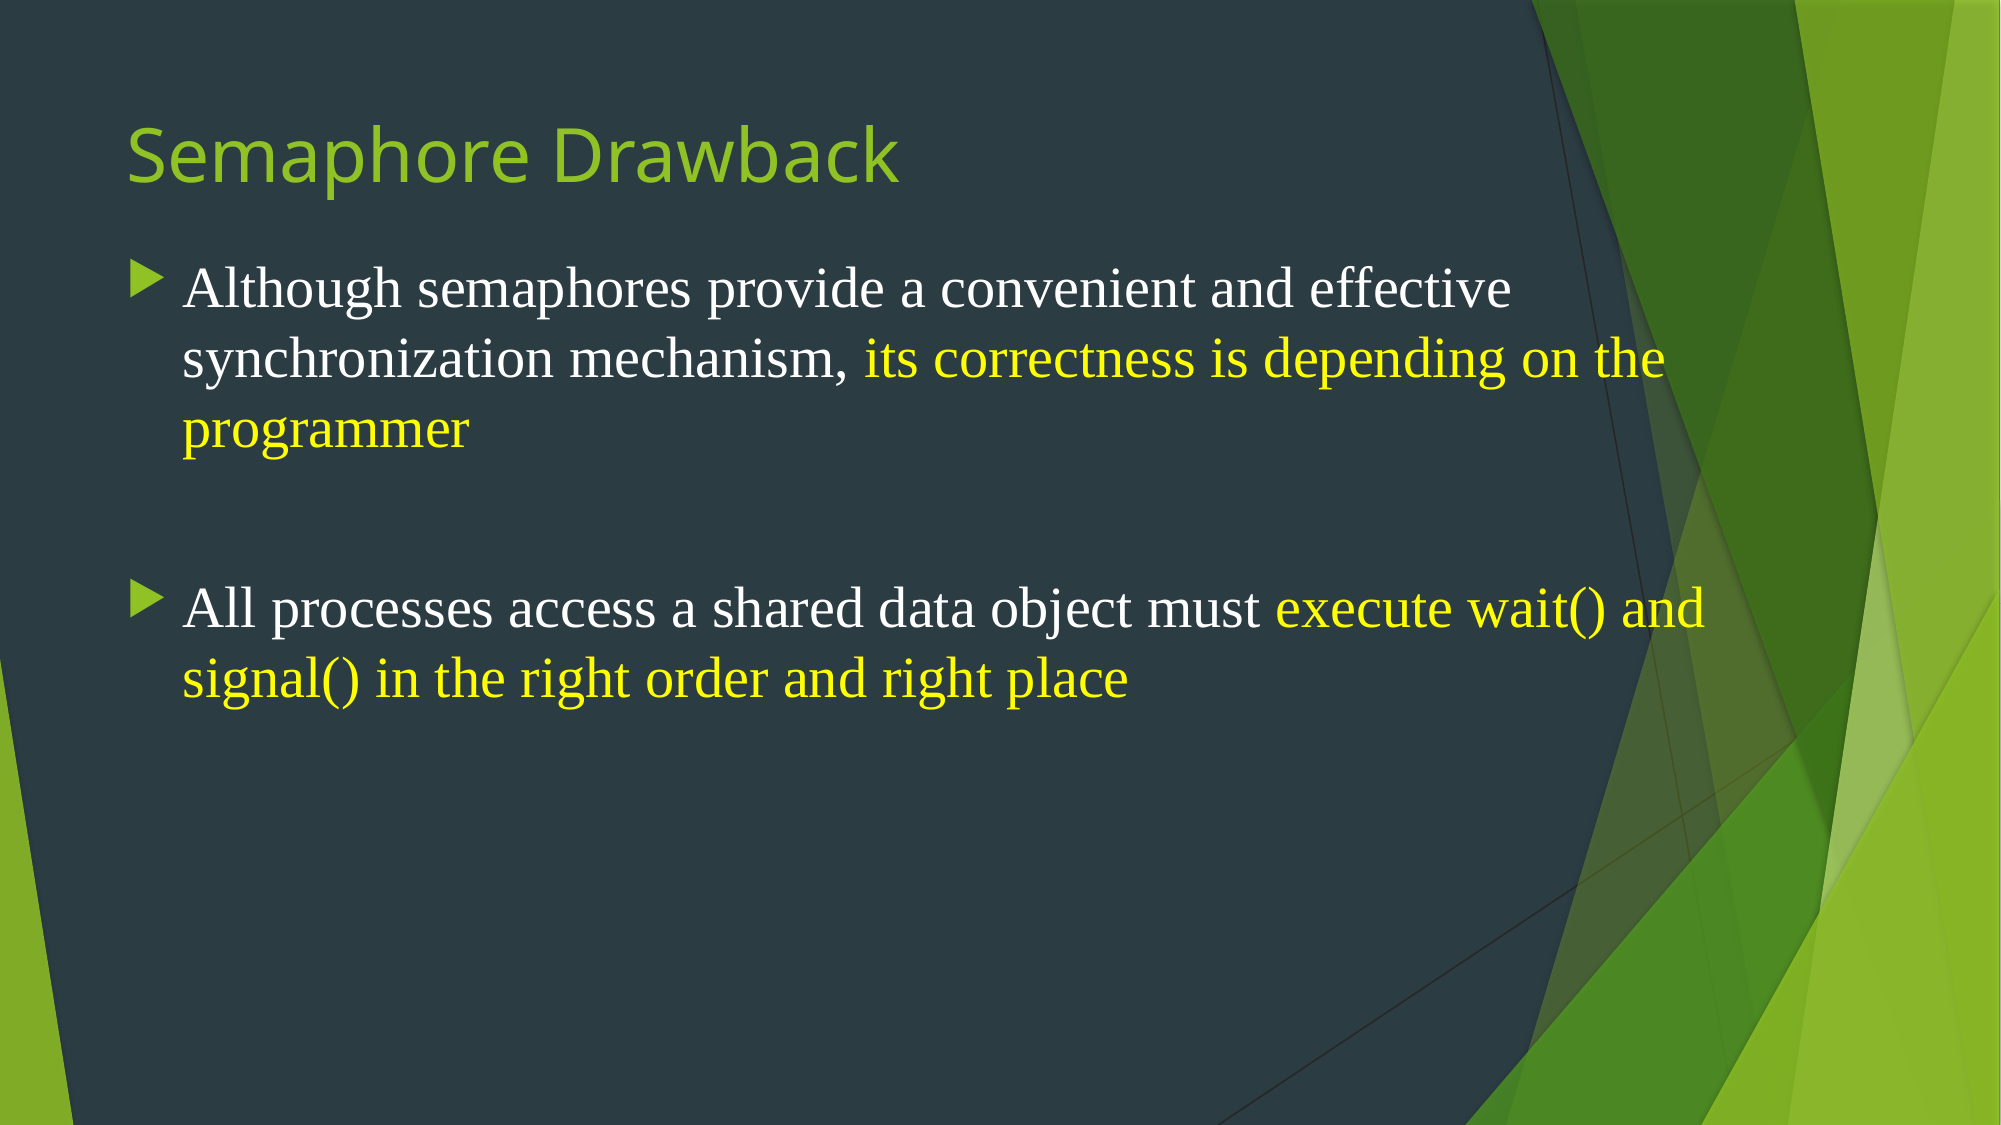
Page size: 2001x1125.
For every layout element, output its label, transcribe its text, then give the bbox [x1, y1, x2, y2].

list Although semaphores provide a convenient and effective synchronization mechanism, its correctness is depending on the programmer All processes access a shared data object must execute wait() and signal() in the right order and right place [111, 241, 1725, 1065]
title Semaphore Drawback [111, 99, 1725, 241]
